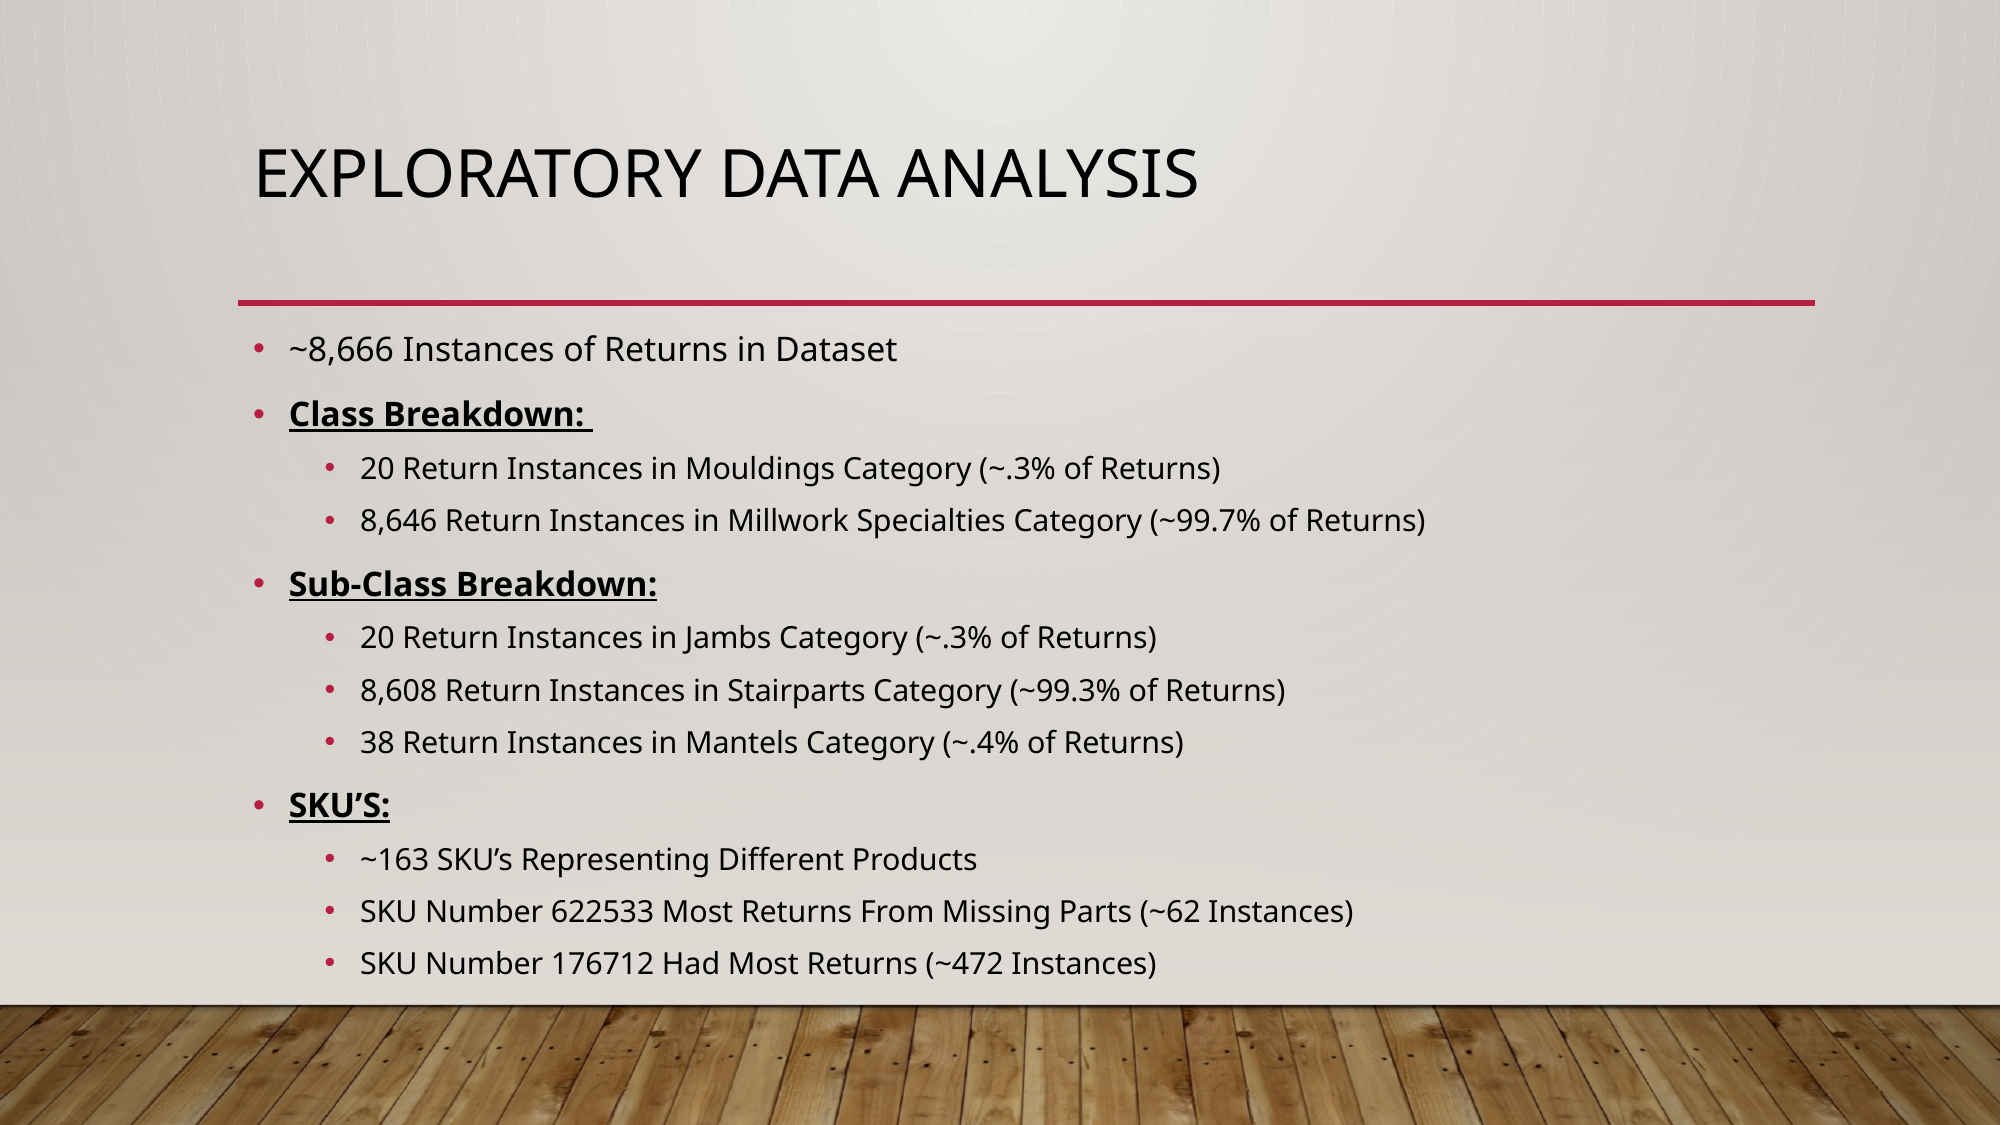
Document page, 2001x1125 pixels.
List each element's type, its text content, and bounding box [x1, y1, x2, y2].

list ~8,666 Instances of Returns in Dataset Class Breakdown: 20 Return Instances in Mouldings Category (~.3% of Returns) 8,646 Return Instances in Millwork Specialties Category (~99.7% of Returns) Sub-Class Breakdown: 20 Return Instances in Jambs Category (~.3% of Returns) 8,608 Return Instances in Stairparts Category (~99.3% of Returns) 38 Return Instances in Mantels Category (~.4% of Returns) SKU’S: ~163 SKU’s Representing Different Products SKU Number 622533 Most Returns From Missing Parts (~62 Instances) SKU Number 176712 Had Most Returns (~472 Instances) [238, 311, 1814, 993]
title Exploratory data analysis [238, 131, 1814, 305]
picture [0, 1005, 2000, 1125]
